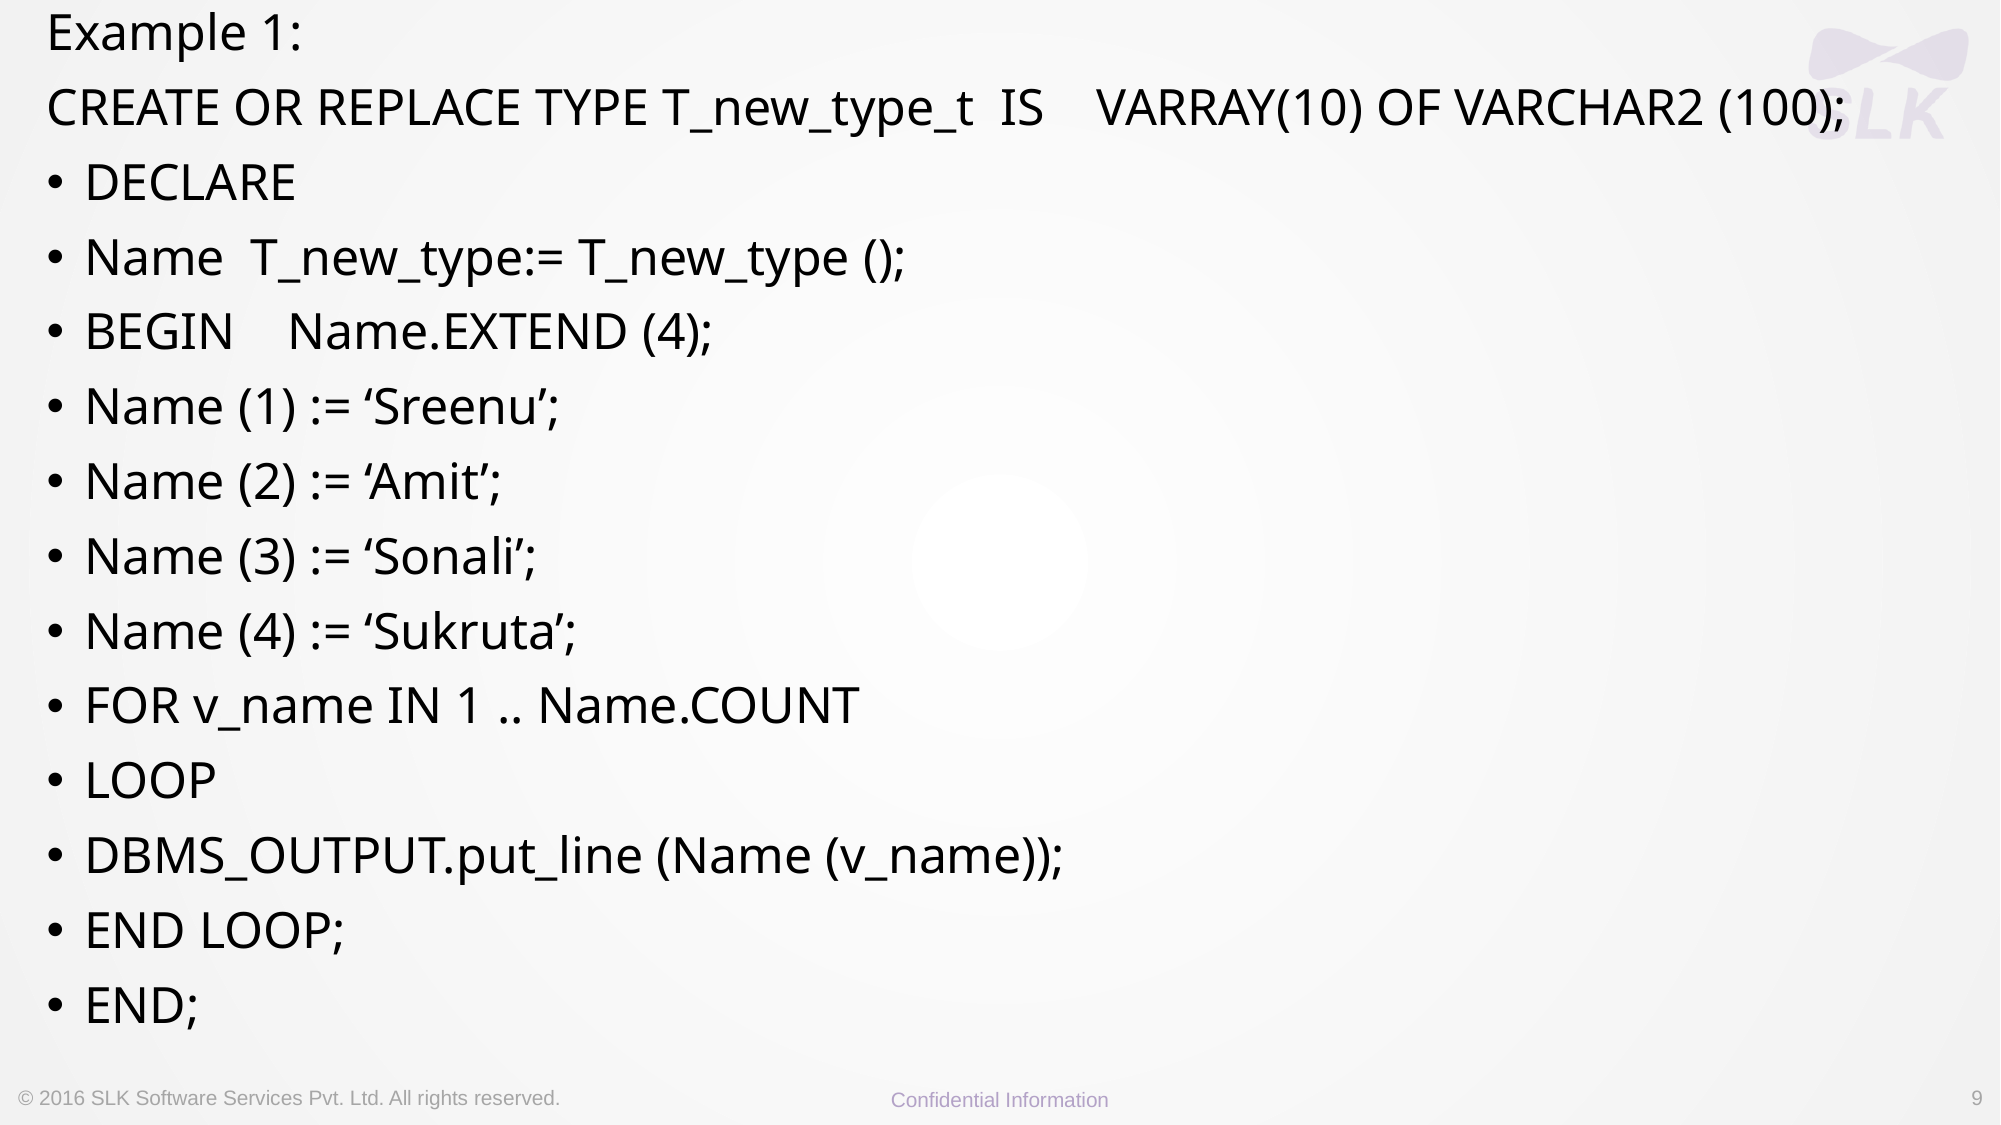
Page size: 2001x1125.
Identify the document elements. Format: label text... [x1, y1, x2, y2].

list Example 1: CREATE OR REPLACE TYPE T_new_type_t IS VARRAY(10) OF VARCHAR2 (100); DECLARE Name T_new_type:= T_new_type (); BEGIN Name.EXTEND (4); Name (1) := ‘Sreenu’; Name (2) := ‘Amit’; Name (3) := ‘Sonali’; Name (4) := ‘Sukruta’; FOR v_name IN 1 .. Name.COUNT LOOP DBMS_OUTPUT.put_line (Name (v_name)); END LOOP; END; [31, 0, 1940, 895]
